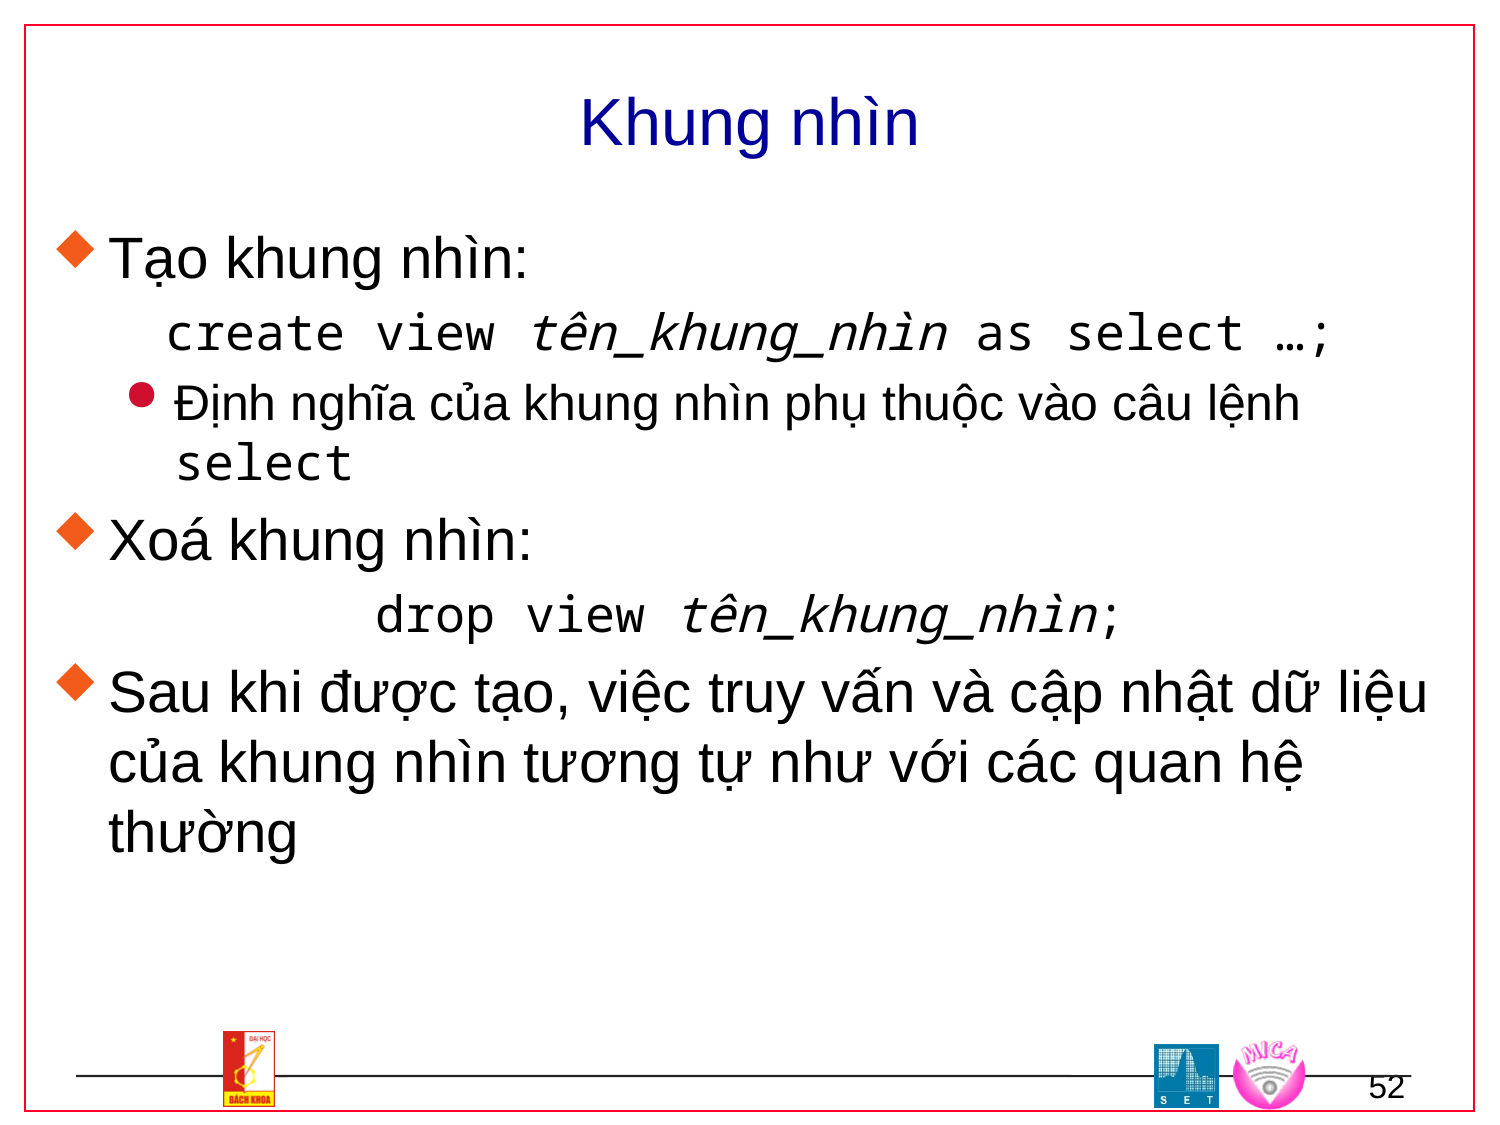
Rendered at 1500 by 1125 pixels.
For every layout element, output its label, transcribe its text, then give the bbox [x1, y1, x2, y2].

picture [1231, 1100, 1307, 1111]
slide_number 52 [1074, 1025, 1388, 1100]
list Tạo khung nhìn: create view tên_khung_nhìn as select …; Định nghĩa của khung nhìn phụ thuộc vào câu lệnh select Xoá khung nhìn: drop view tên_khung_nhìn; Sau khi được tạo, việc truy vấn và cập nhật dữ liệu của khung nhìn tương tự như với các quan hệ thường [36, 212, 1463, 1064]
picture [222, 1064, 276, 1108]
title Khung nhìn [111, 74, 1388, 163]
